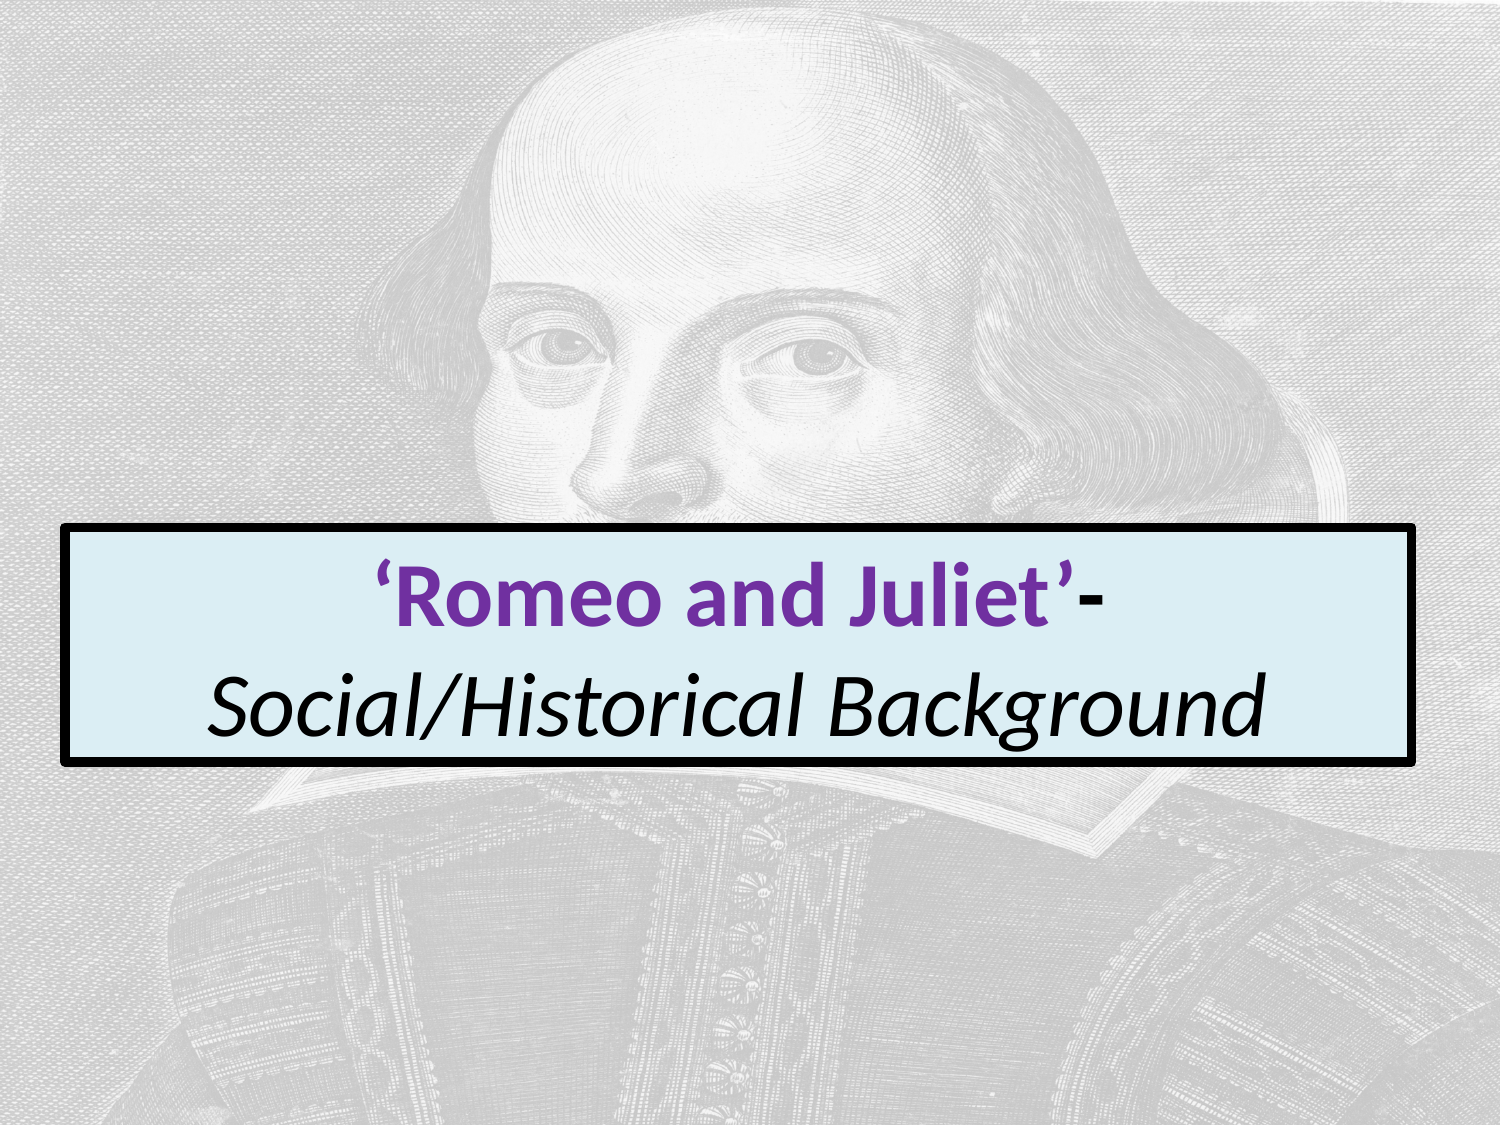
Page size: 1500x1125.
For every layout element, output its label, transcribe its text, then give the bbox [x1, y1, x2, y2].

text_box ‘Romeo and Juliet’- Social/Historical Background [64, 527, 1412, 762]
